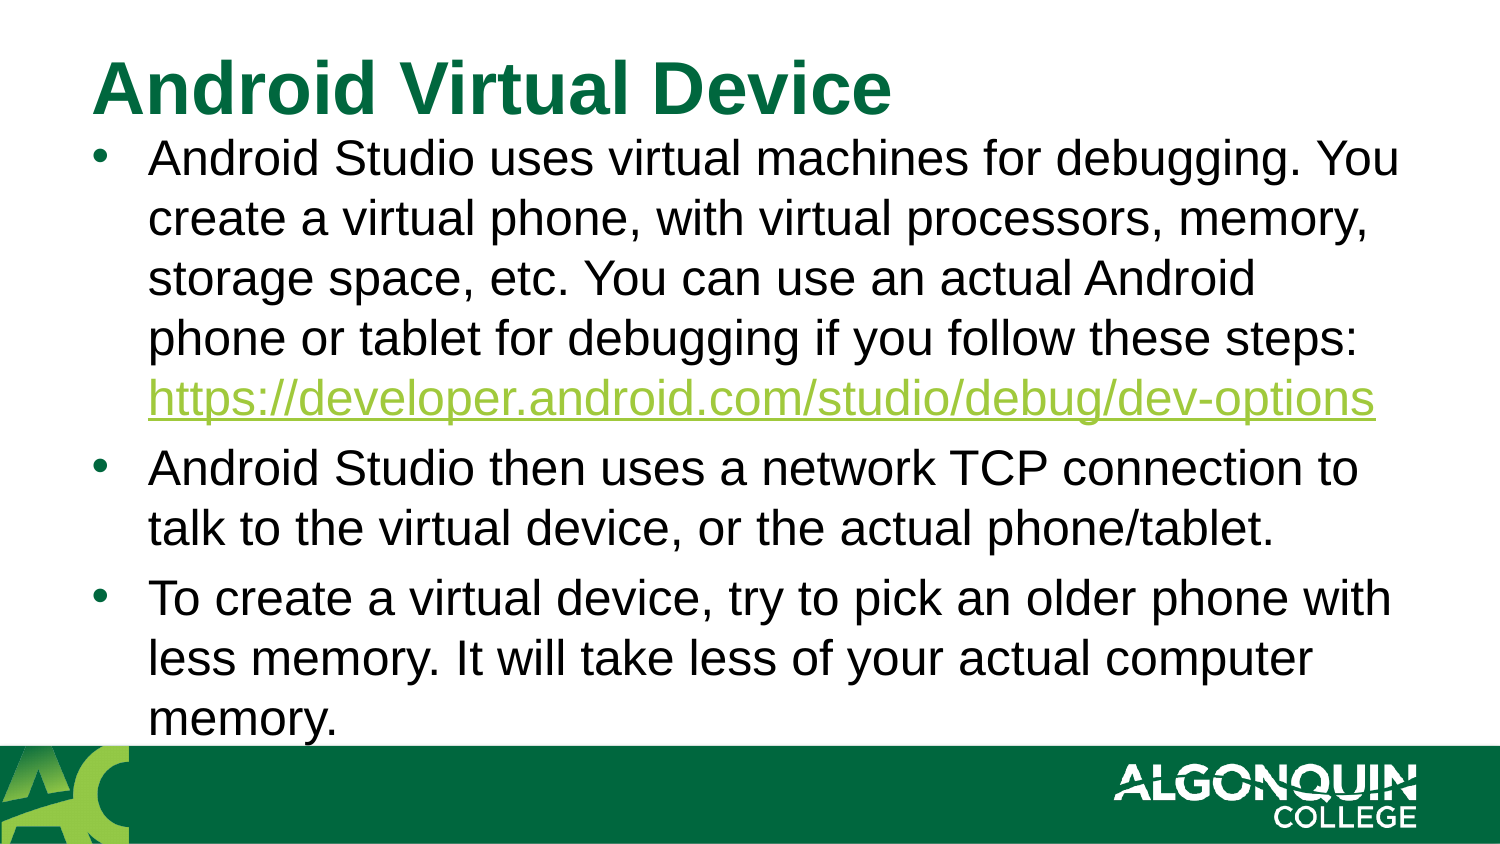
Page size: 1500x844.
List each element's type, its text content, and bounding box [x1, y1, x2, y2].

picture [1, 746, 129, 844]
title Android Virtual Device [76, 31, 1424, 117]
list Android Studio uses virtual machines for debugging. You create a virtual phone, with virtual processors, memory, storage space, etc. You can use an actual Android phone or tablet for debugging if you follow these steps: https://developer.android.com/studio/debug/dev-options Android Studio then uses a network TCP connection to talk to the virtual device, or the actual phone/tablet. To create a virtual device, try to pick an older phone with less memory. It will take less of your actual computer memory. [76, 117, 1424, 682]
